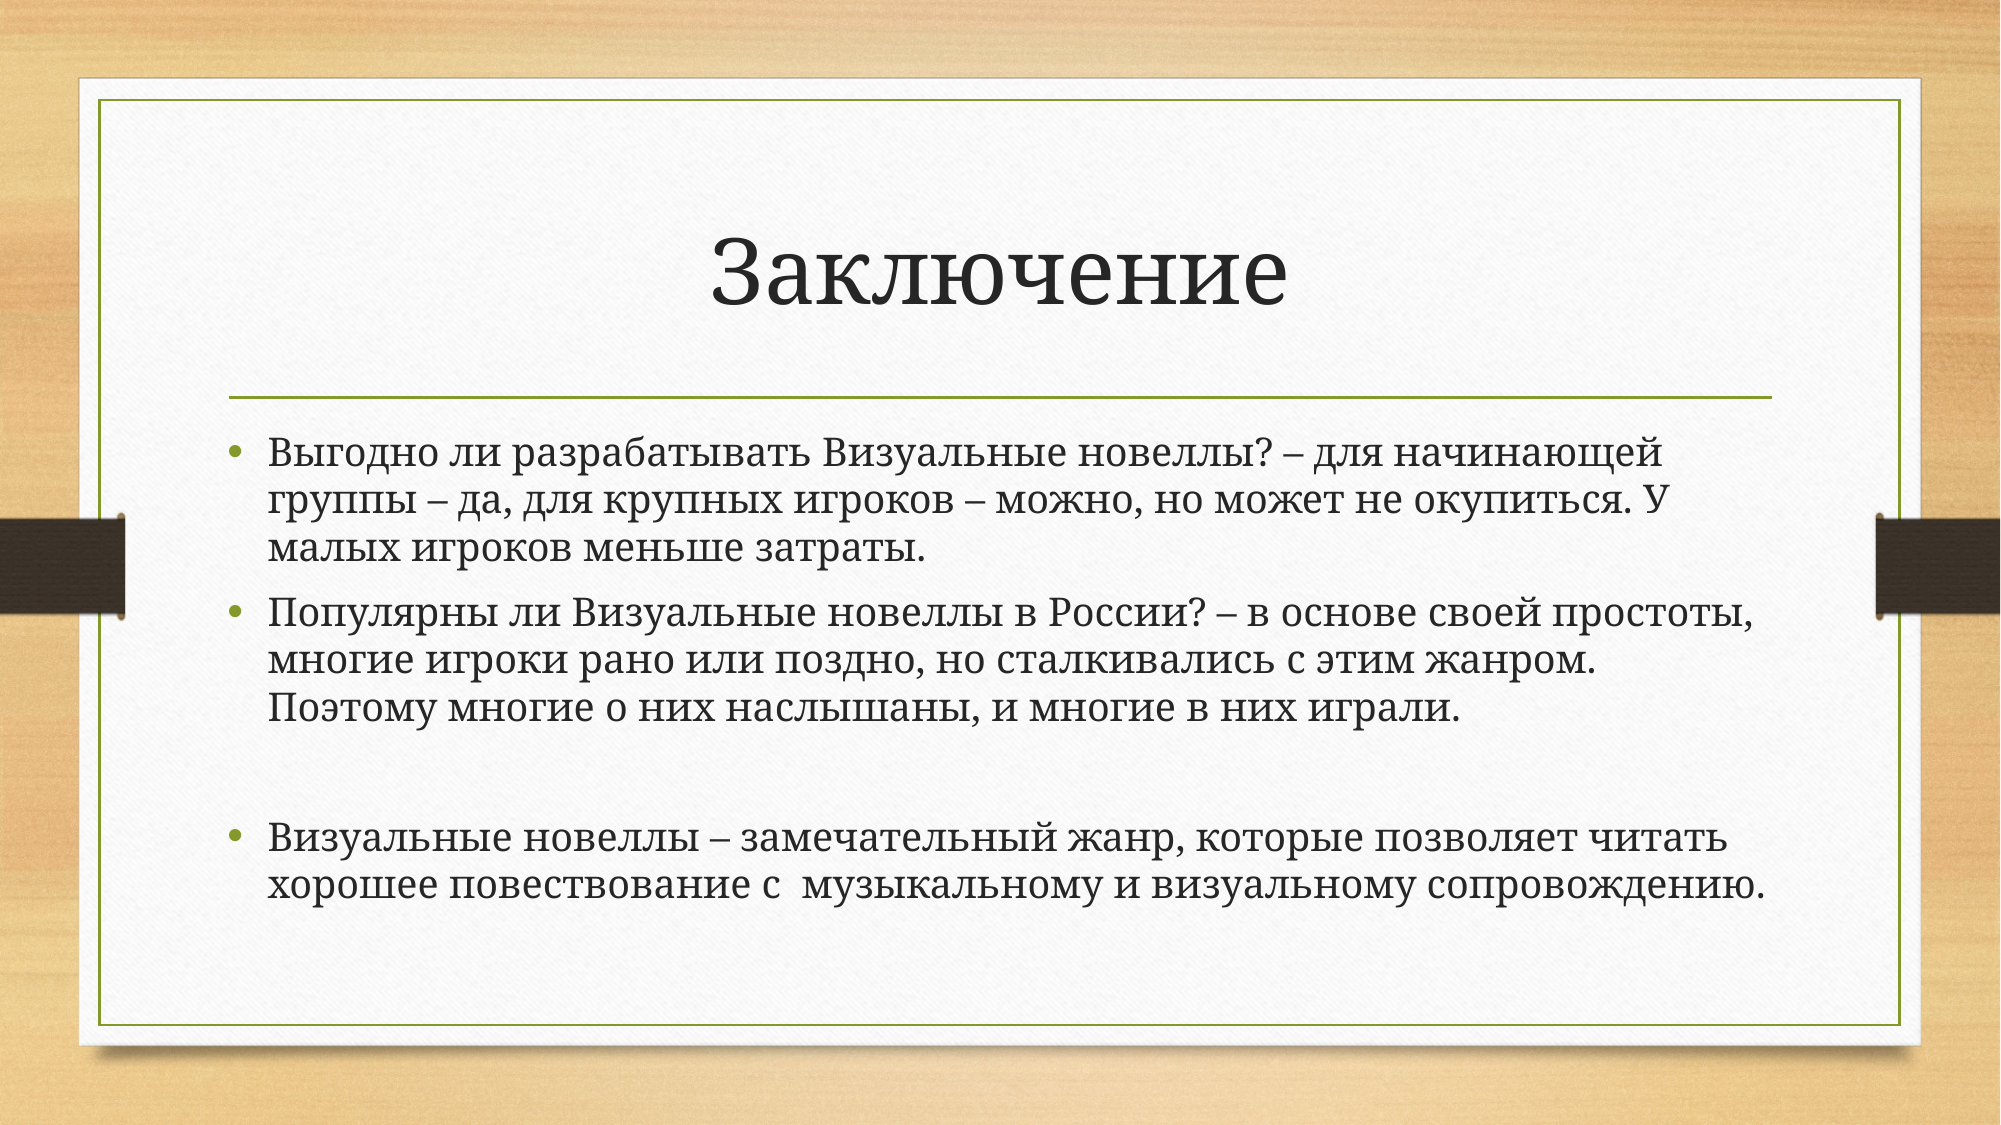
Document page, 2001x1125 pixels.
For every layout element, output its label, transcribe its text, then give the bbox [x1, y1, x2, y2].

title Заключение [212, 161, 1788, 375]
list Выгодно ли разрабатывать Визуальные новеллы? – для начинающей группы – да, для крупных игроков – можно, но может не окупиться. У малых игроков меньше затраты. Популярны ли Визуальные новеллы в России? – в основе своей простоты, многие игроки рано или поздно, но сталкивались с этим жанром. Поэтому многие о них наслышаны, и многие в них играли. Визуальные новеллы – замечательный жанр, которые позволяет читать хорошее повествование с музыкальному и визуальному сопровождению. [212, 419, 1788, 964]
picture [0, 0, 2001, 1125]
